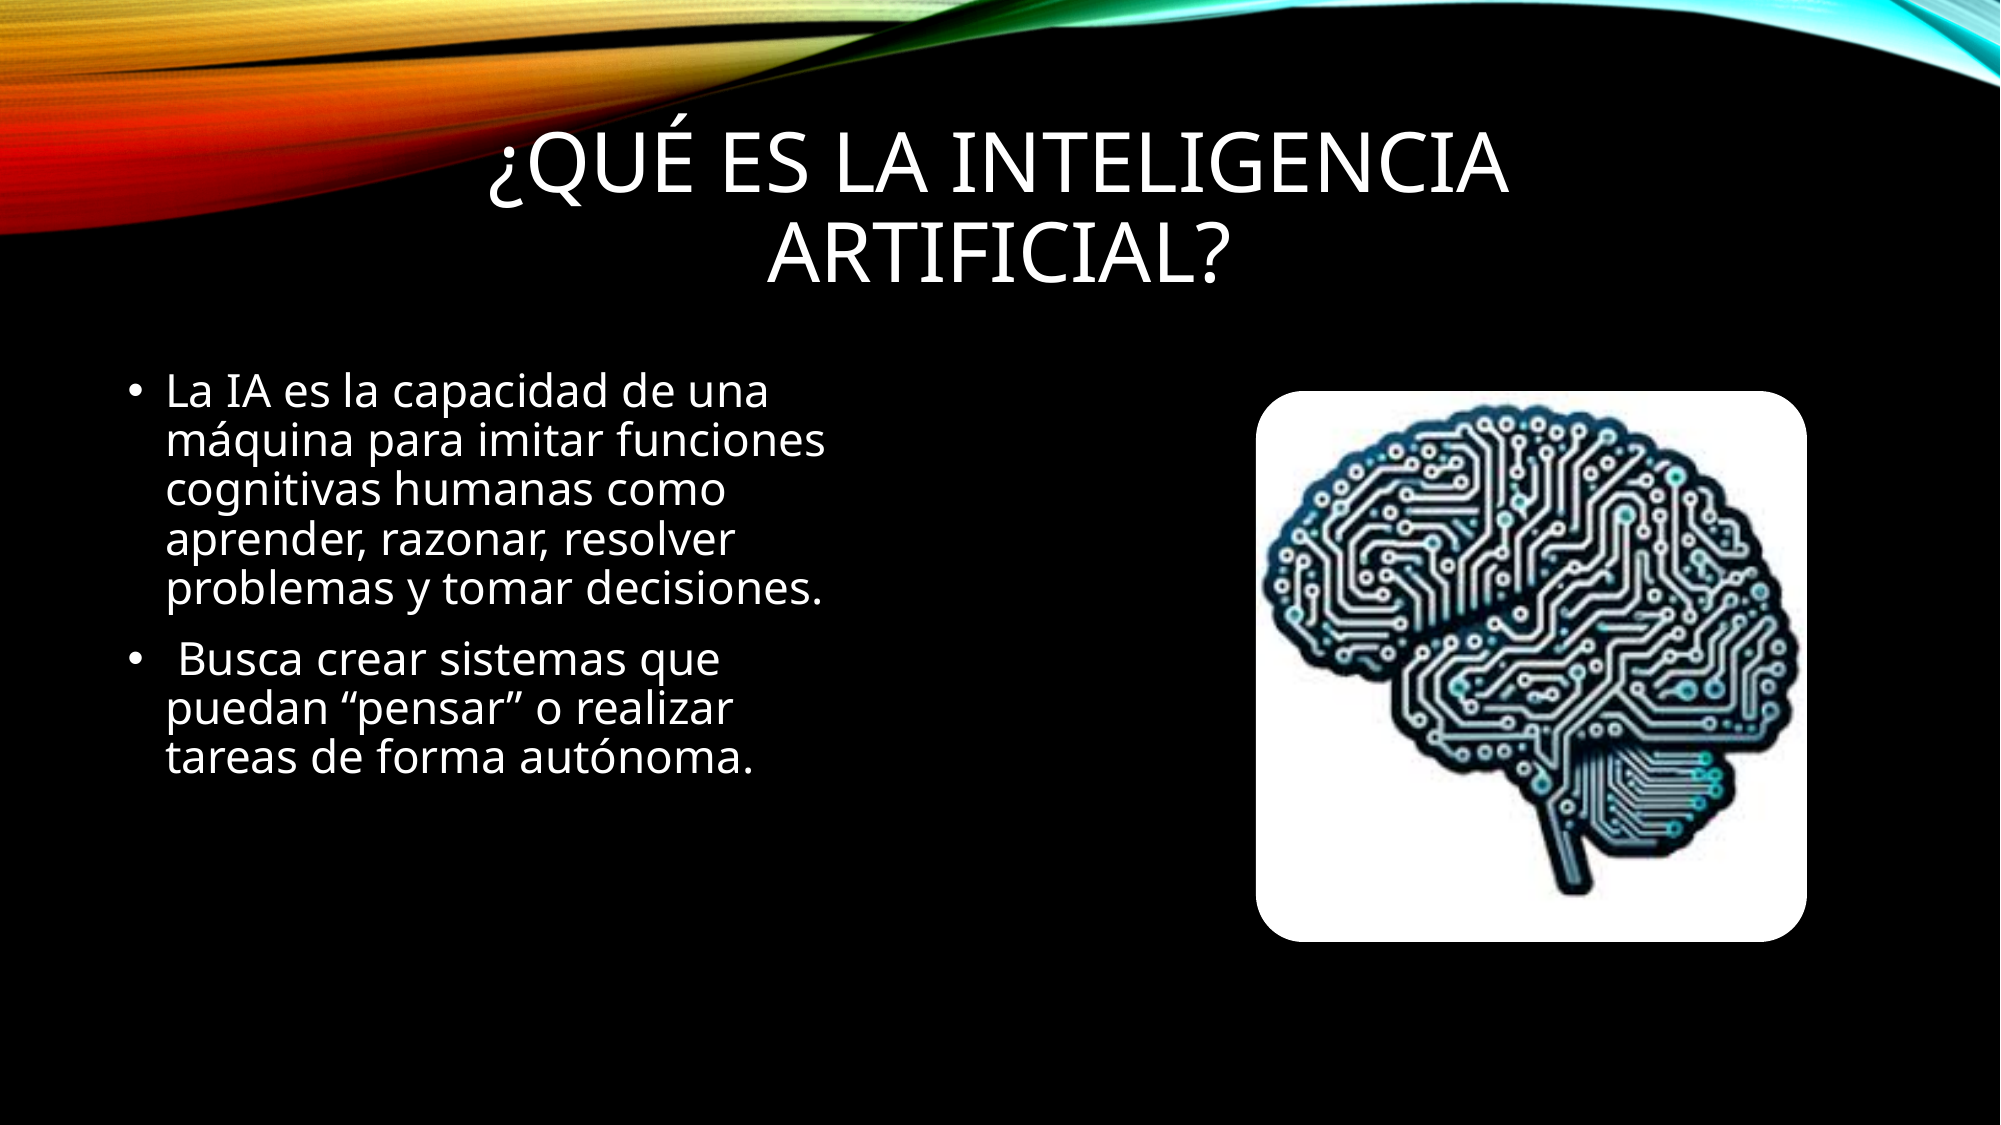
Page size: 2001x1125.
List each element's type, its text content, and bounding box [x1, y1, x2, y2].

picture [0, 0, 2000, 237]
list La IA es la capacidad de una máquina para imitar funciones cognitivas humanas como aprender, razonar, resolver problemas y tomar decisiones. Busca crear sistemas que puedan “pensar” o realizar tareas de forma autónoma. [112, 360, 876, 1021]
picture [1255, 390, 1808, 943]
title ¿Qué es la Inteligencia Artificial? [293, 104, 1707, 317]
